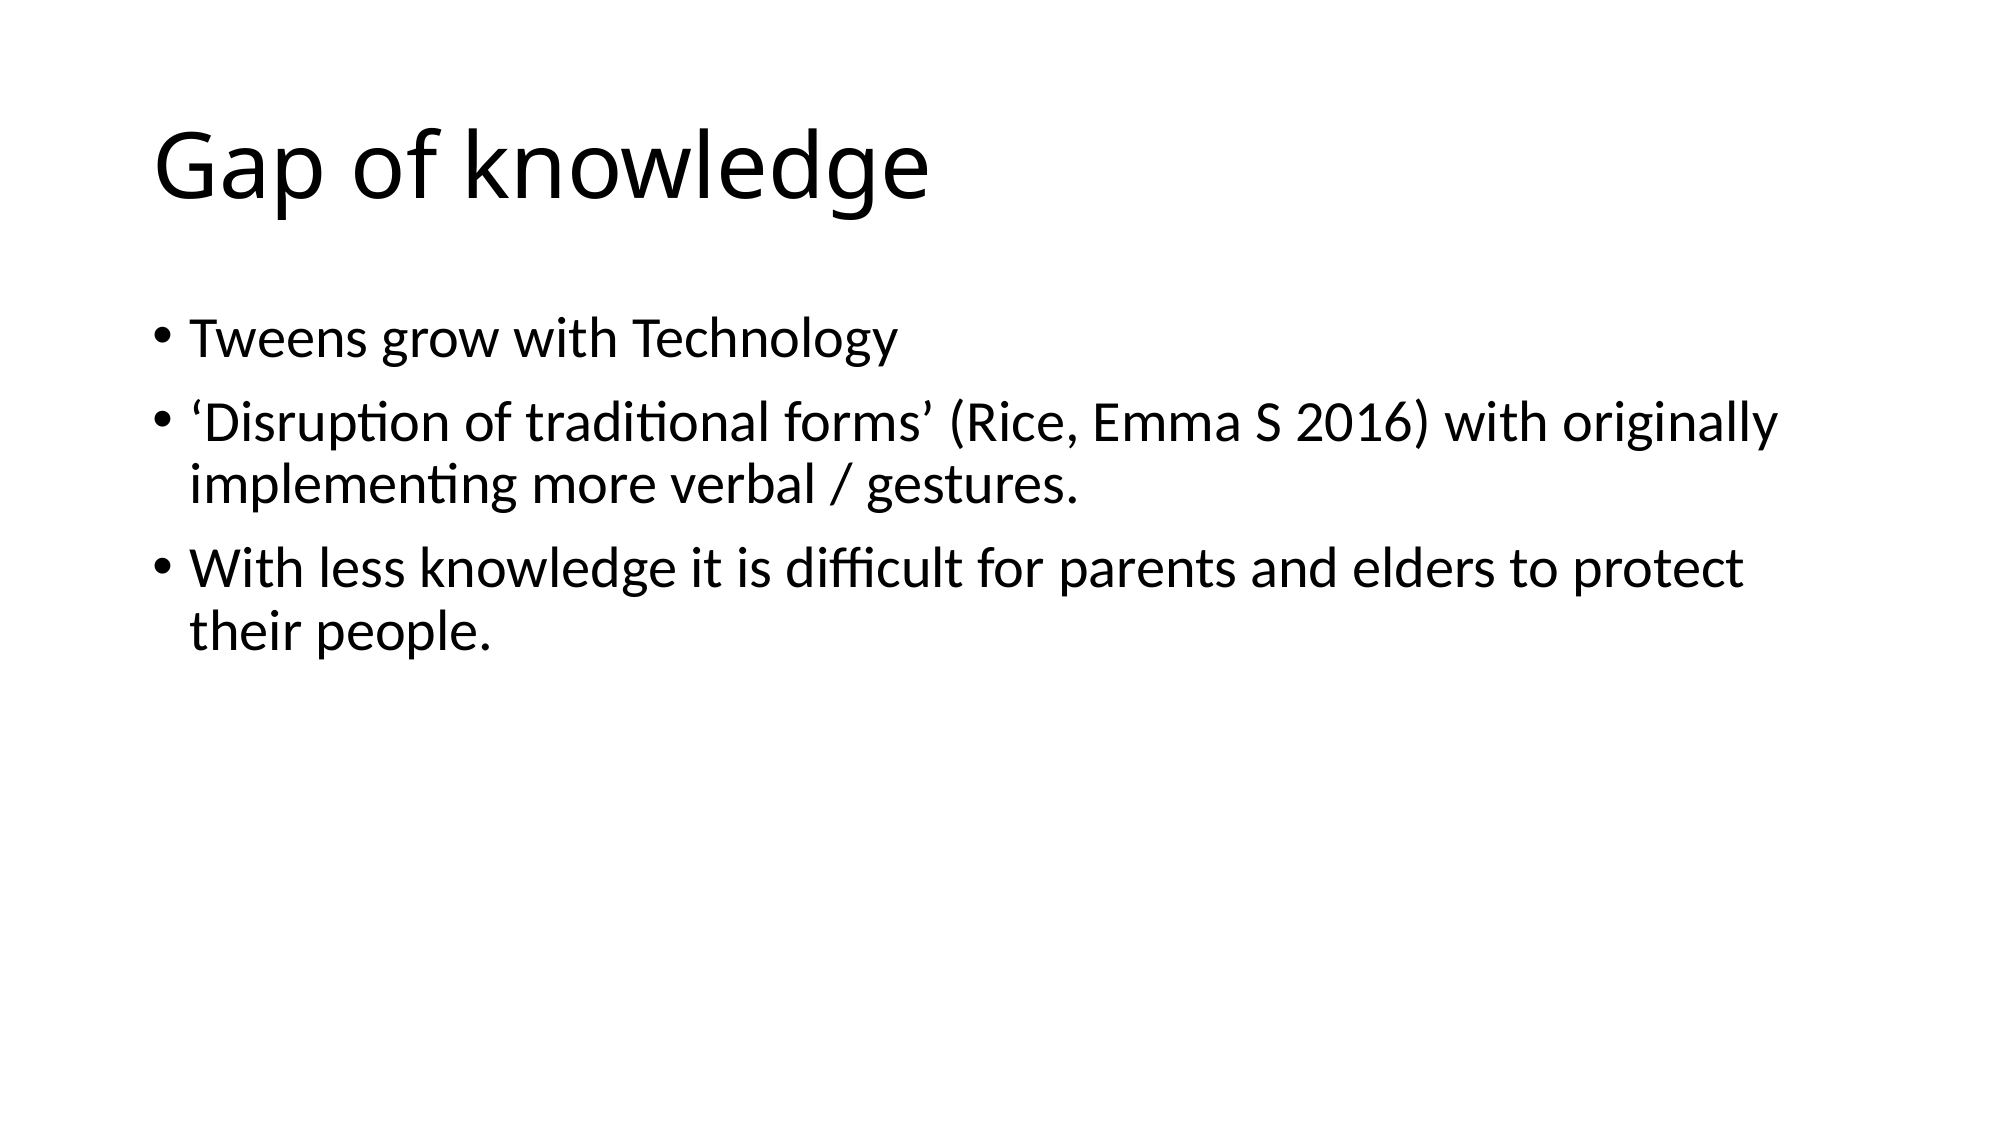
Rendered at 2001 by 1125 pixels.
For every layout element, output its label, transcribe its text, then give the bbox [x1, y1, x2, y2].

title Gap of knowledge [137, 59, 1863, 278]
list Tweens grow with Technology ‘Disruption of traditional forms’ (Rice, Emma S 2016) with originally implementing more verbal / gestures. With less knowledge it is difficult for parents and elders to protect their people. [137, 299, 1863, 1014]
